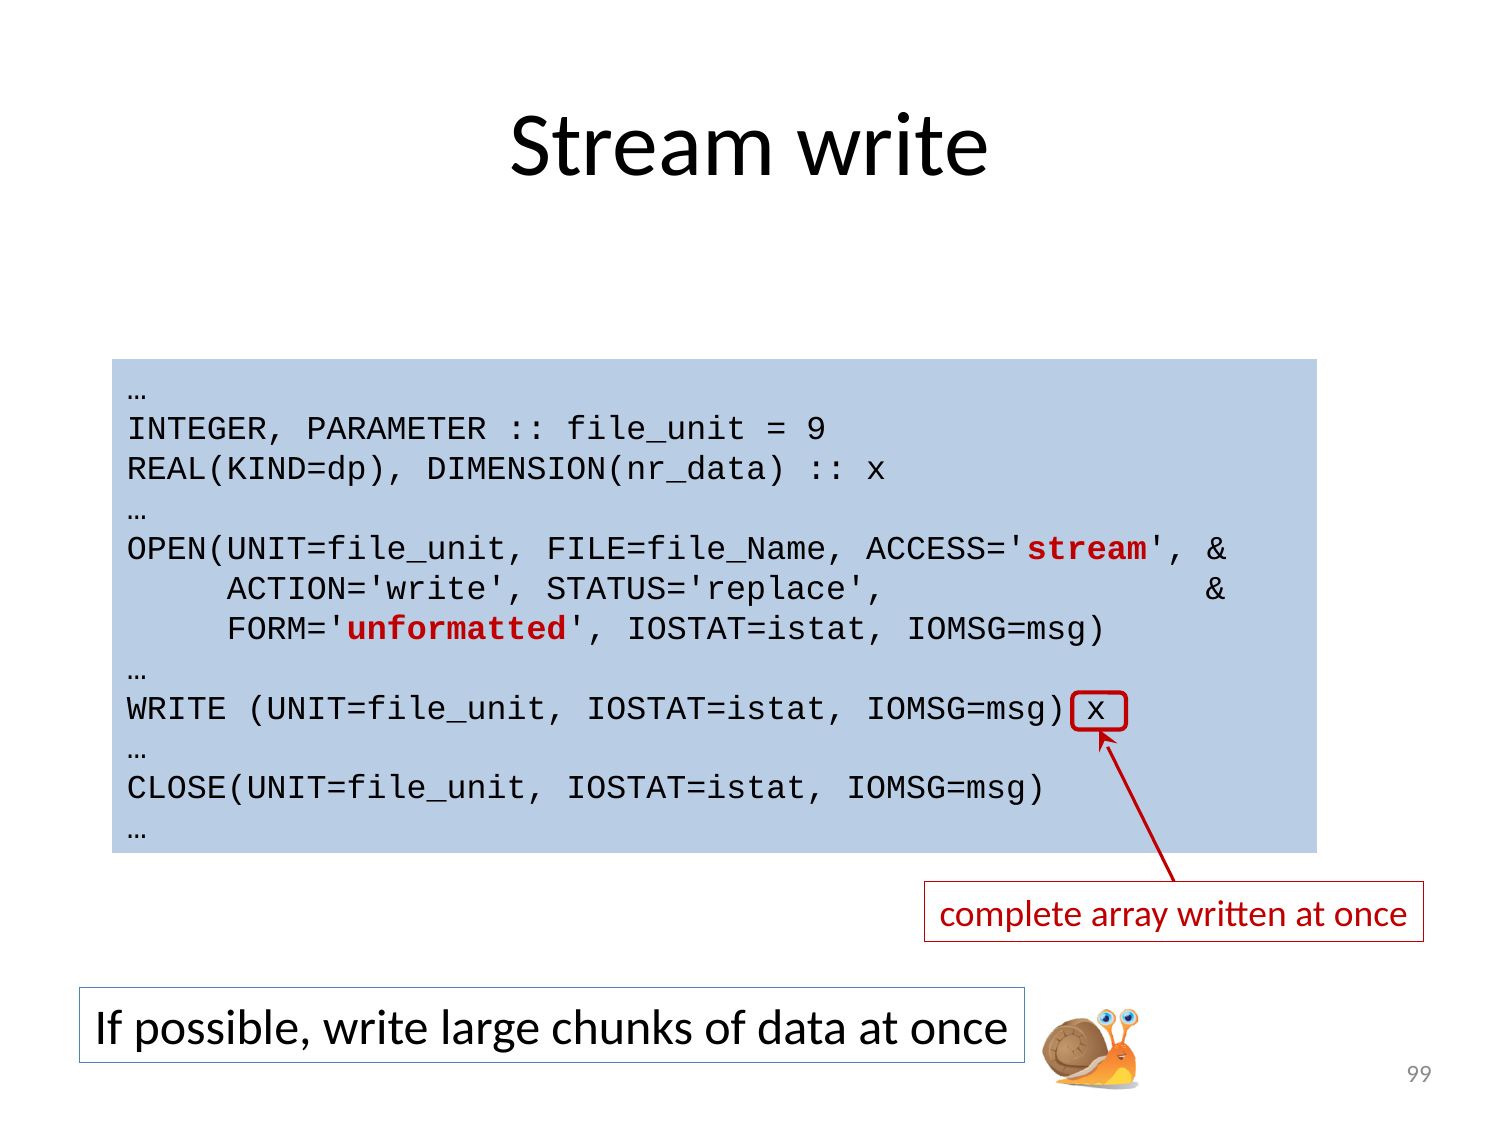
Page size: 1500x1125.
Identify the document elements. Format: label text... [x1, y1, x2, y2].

text_box … INTEGER, PARAMETER :: file_unit = 9 REAL(KIND=dp), DIMENSION(nr_data) :: x … OPEN(UNIT=file_unit, FILE=file_Name, ACCESS='stream', & ACTION='write', STATUS='replace', & FORM='unformatted', IOSTAT=istat, IOMSG=msg) … WRITE (UNIT=file_unit, IOSTAT=istat, IOMSG=msg) x … CLOSE(UNIT=file_unit, IOSTAT=istat, IOMSG=msg) … [112, 359, 1317, 853]
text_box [921, 692, 1427, 943]
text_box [64, 987, 1147, 1106]
title Stream write [75, 45, 1425, 233]
slide_number 99 [1152, 1042, 1447, 1103]
